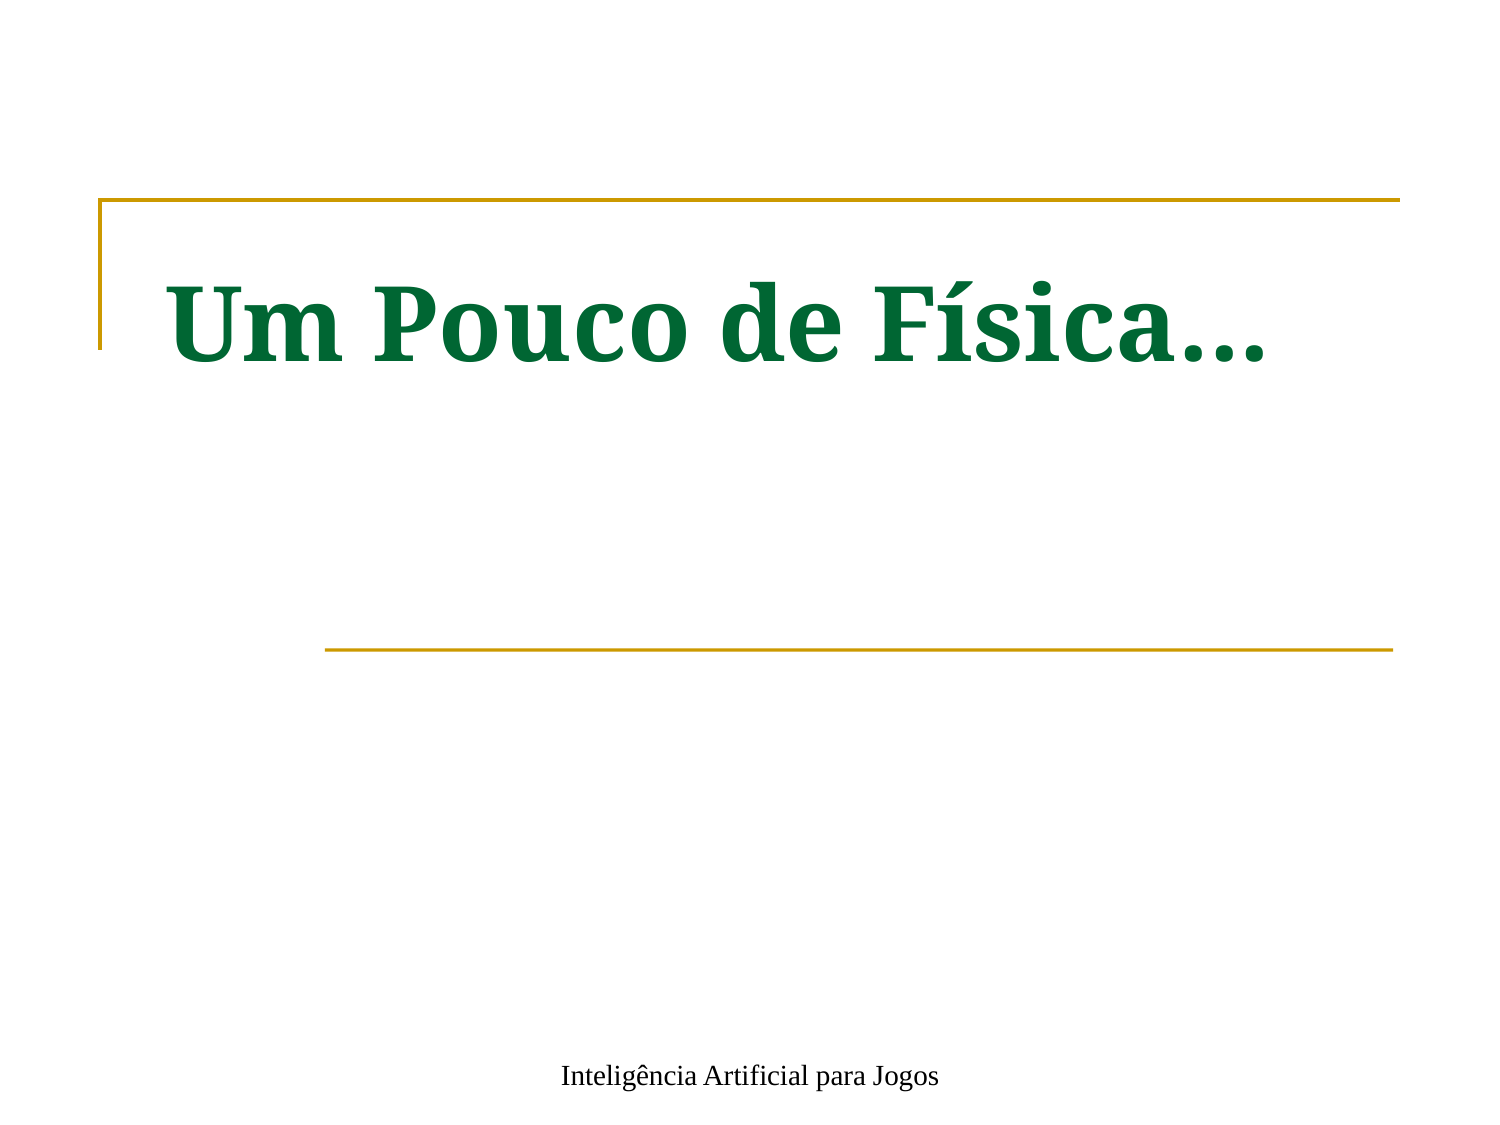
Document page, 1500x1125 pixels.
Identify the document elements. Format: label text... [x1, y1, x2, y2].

footer Inteligência Artificial para Jogos [512, 1023, 988, 1100]
title Um Pouco de Física... [149, 249, 1401, 538]
